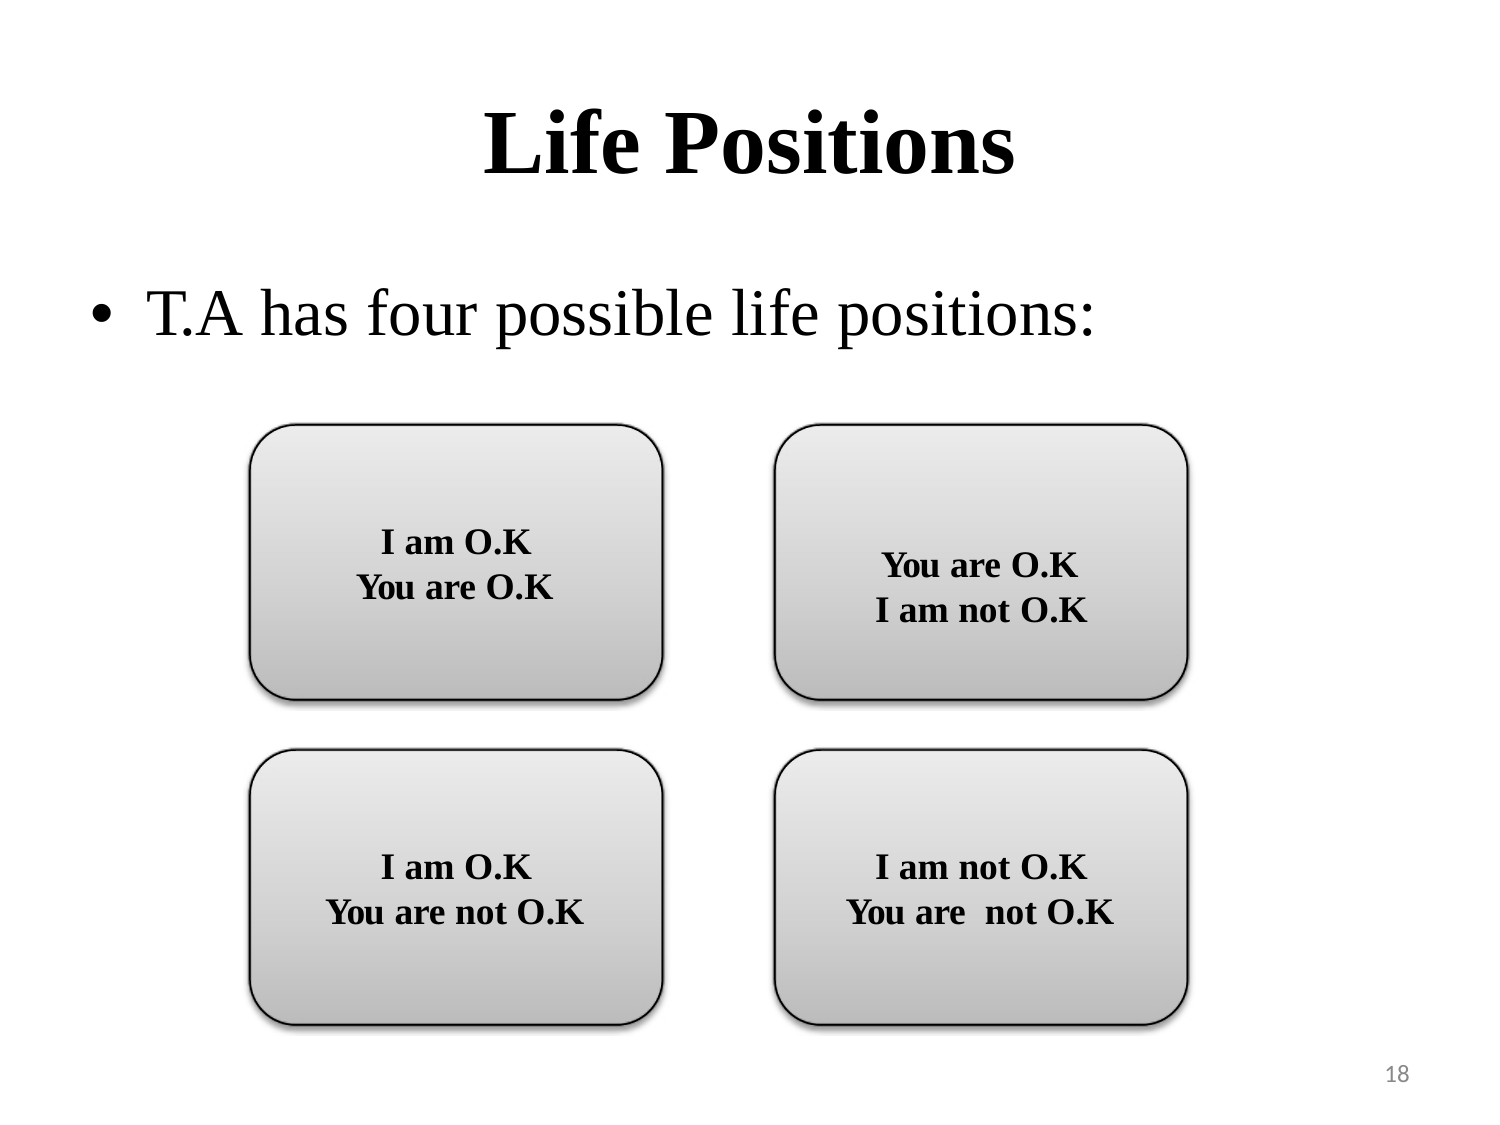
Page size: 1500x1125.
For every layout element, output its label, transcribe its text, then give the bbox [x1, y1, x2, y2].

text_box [241, 420, 671, 712]
text_box 18 [1384, 1062, 1417, 1096]
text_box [241, 745, 671, 1037]
text_box • T.A has four possible life positions: [89, 274, 1100, 357]
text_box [766, 745, 1196, 1037]
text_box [766, 420, 1196, 712]
text_box Life Positions [483, 90, 1023, 200]
